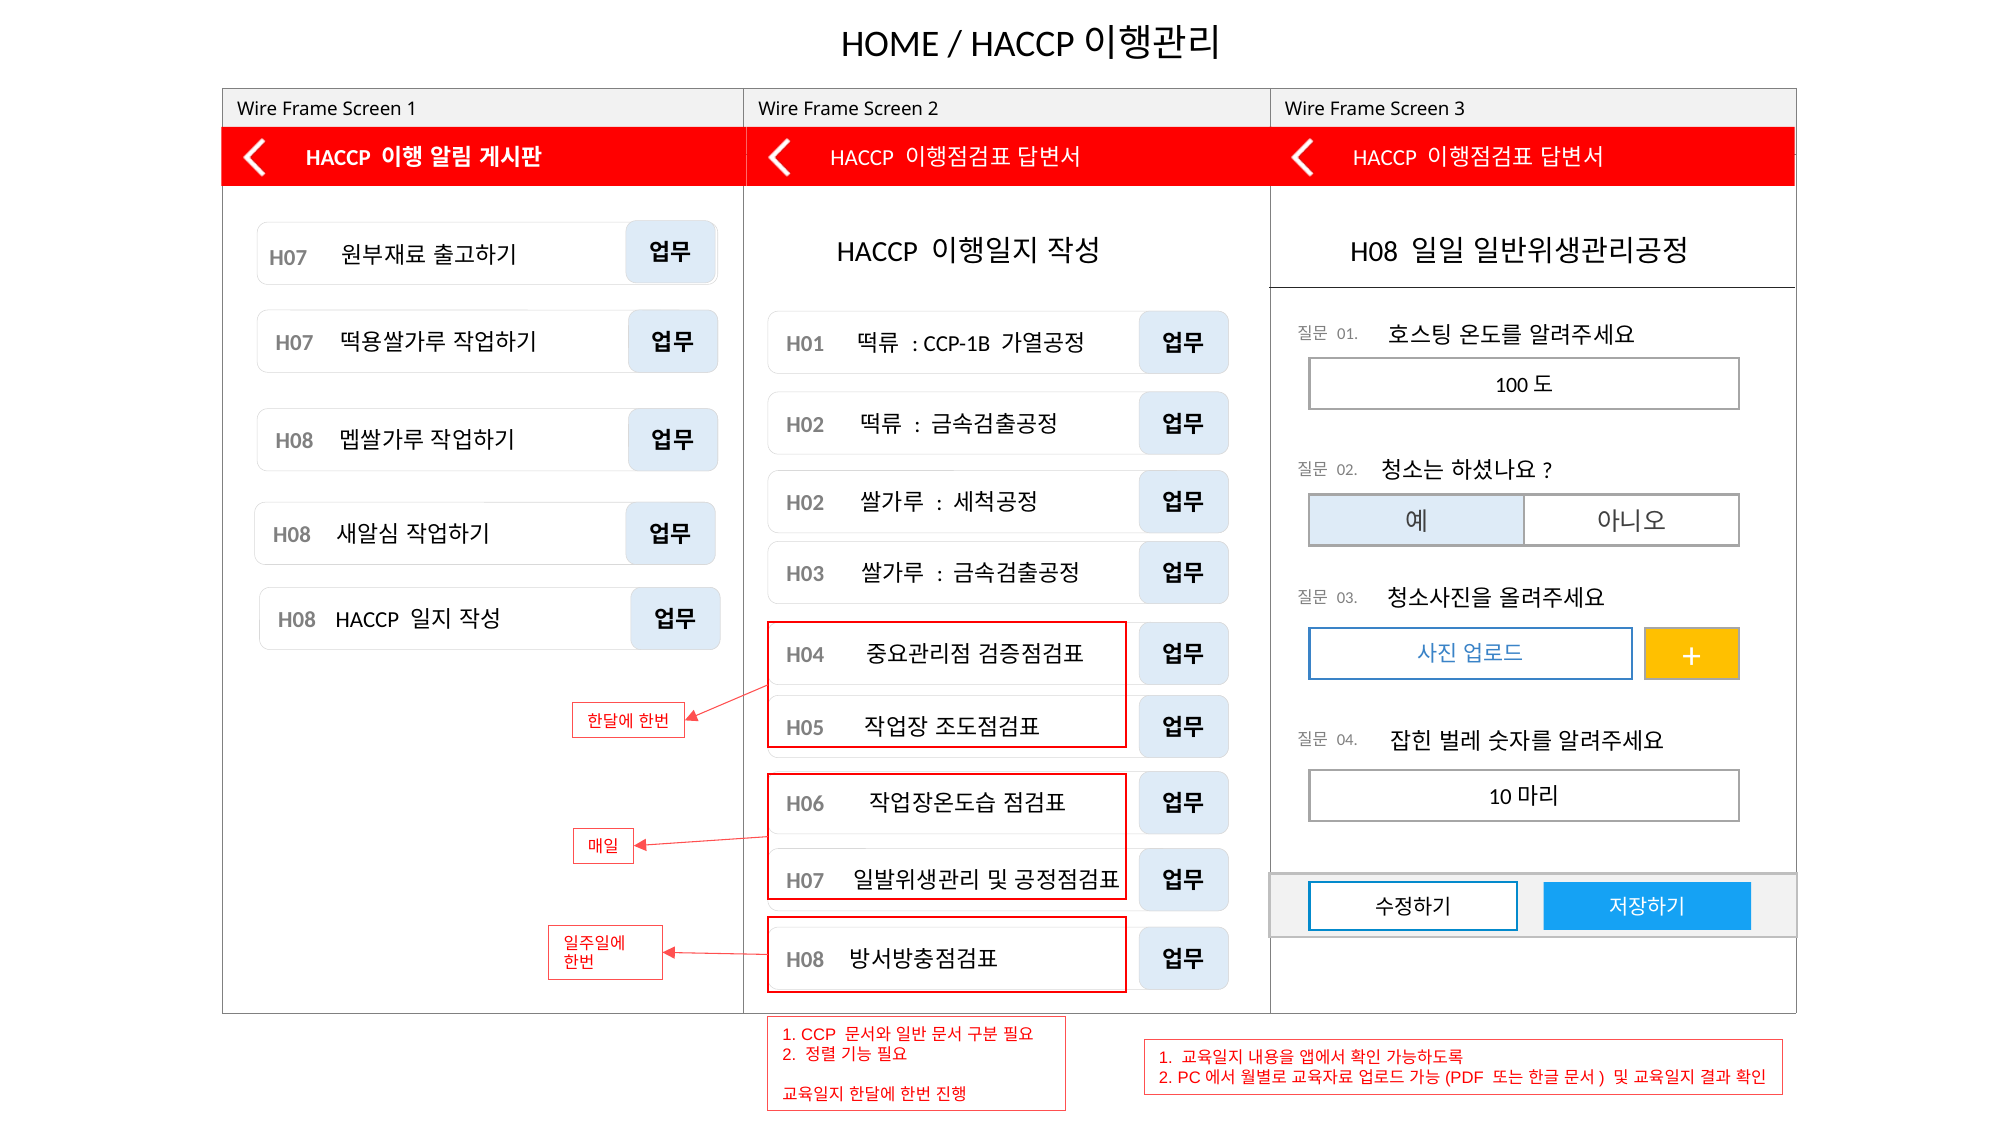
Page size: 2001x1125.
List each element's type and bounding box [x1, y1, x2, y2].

table_cell [223, 186, 743, 1013]
text_box [1144, 1039, 1783, 1095]
table_header [223, 89, 743, 126]
text_box [767, 311, 1229, 374]
text_box [689, 621, 1229, 758]
text_box [221, 126, 1795, 186]
text_box [1308, 769, 1740, 822]
text_box [1282, 312, 1651, 355]
text_box [1335, 224, 1705, 275]
text_box [767, 470, 1229, 533]
text_box [767, 541, 1229, 604]
text_box [254, 502, 716, 565]
text_box [259, 587, 721, 650]
text_box [548, 916, 1229, 993]
text_box [257, 408, 718, 471]
text_box [1308, 357, 1740, 410]
table_cell [744, 186, 1270, 1013]
picture [232, 134, 278, 181]
text_box [1644, 627, 1740, 680]
text_box [1269, 873, 1797, 937]
text_box [767, 391, 1229, 455]
text_box [1282, 719, 1681, 762]
table_header [1271, 89, 1796, 154]
text_box [826, 12, 1258, 72]
text_box [257, 309, 718, 373]
text_box [767, 1016, 1066, 1111]
text_box [1308, 627, 1633, 680]
text_box [1308, 493, 1740, 547]
text_box [254, 220, 718, 285]
table_header [744, 89, 1270, 126]
picture [757, 134, 803, 181]
table_cell [1271, 937, 1796, 1013]
text_box [822, 224, 1117, 275]
picture [1280, 134, 1326, 181]
text_box [573, 828, 634, 864]
text_box [635, 771, 1229, 911]
text_box [572, 702, 685, 738]
text_box [1282, 448, 1568, 491]
table_cell [1271, 155, 1796, 873]
text_box [1282, 576, 1621, 619]
